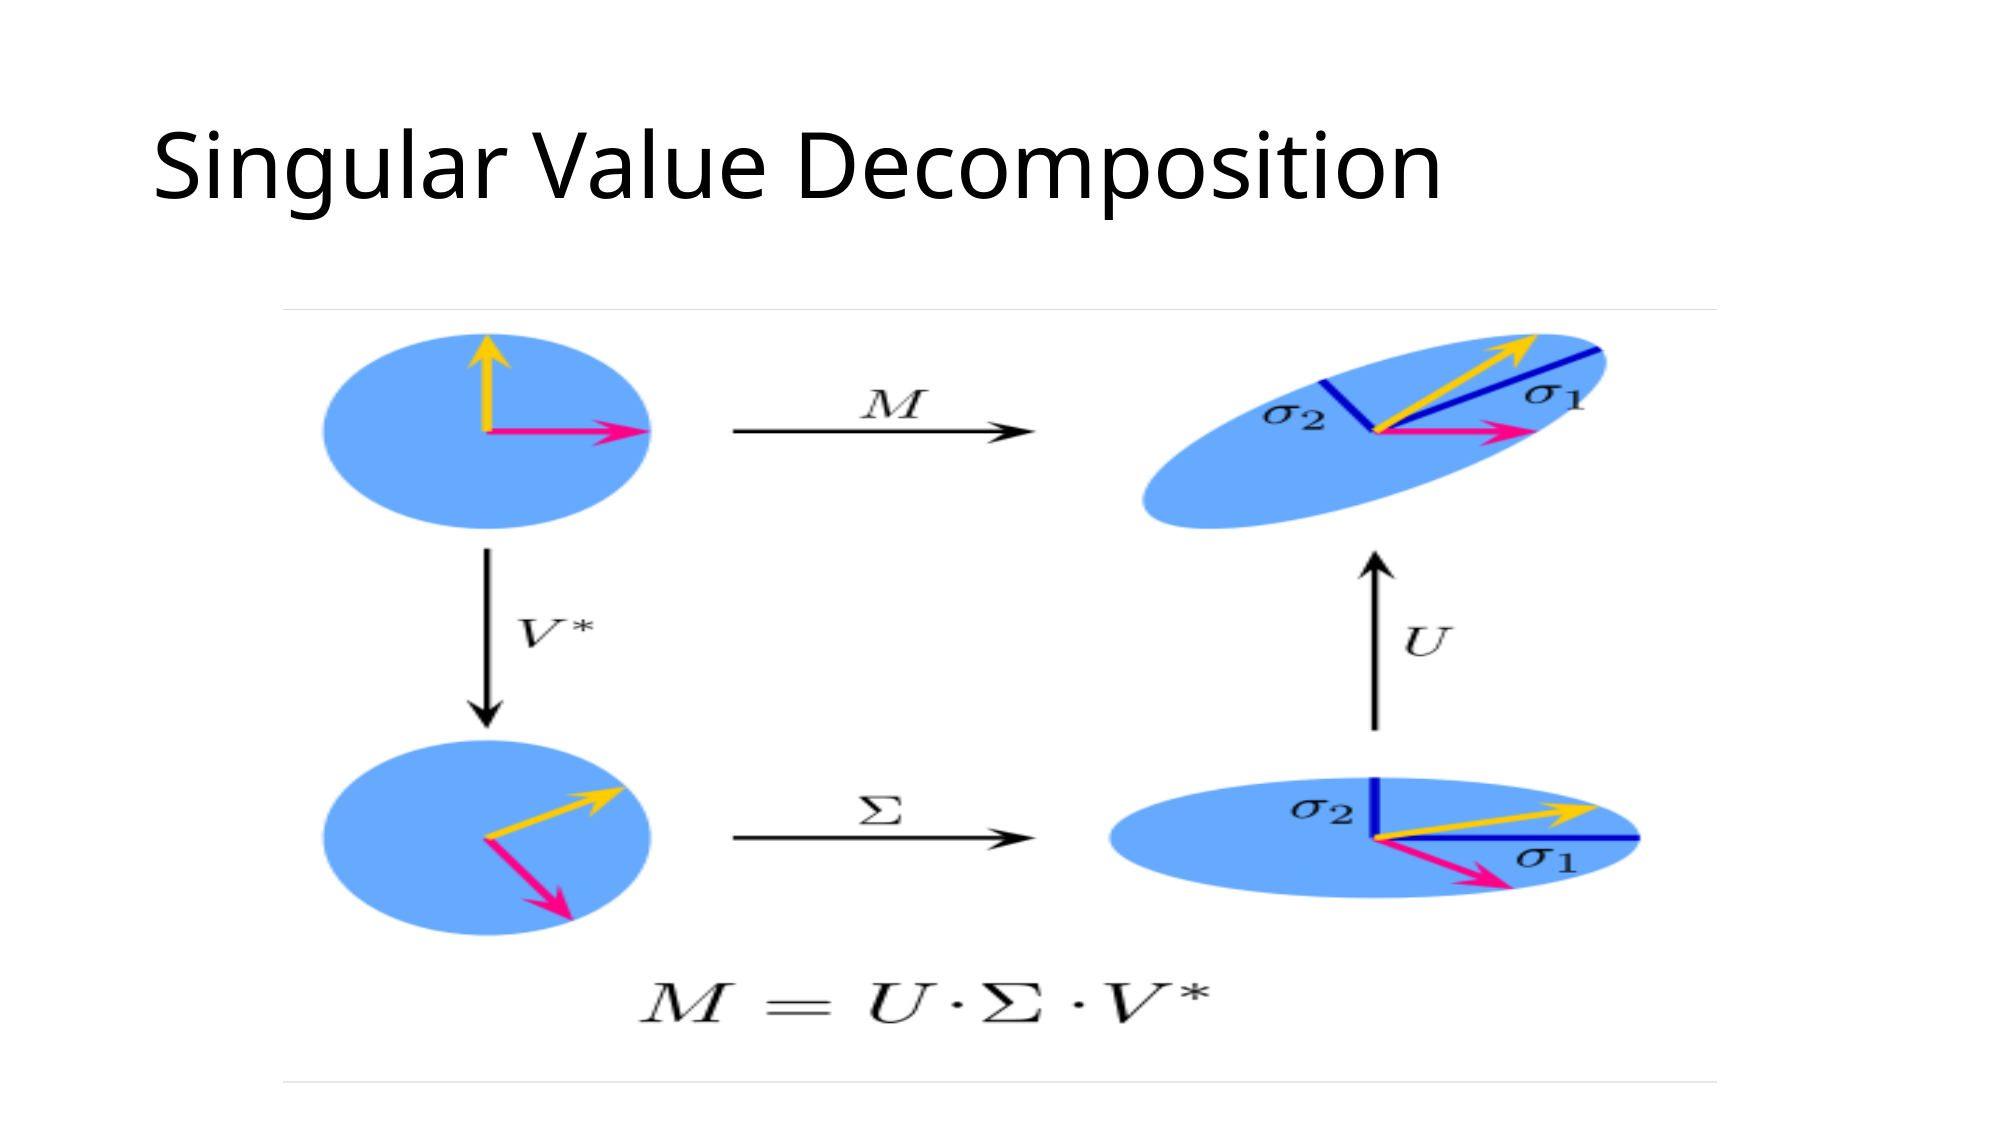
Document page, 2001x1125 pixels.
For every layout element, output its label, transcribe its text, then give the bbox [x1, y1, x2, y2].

title Singular Value Decomposition [137, 59, 1863, 278]
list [283, 308, 1717, 1084]
